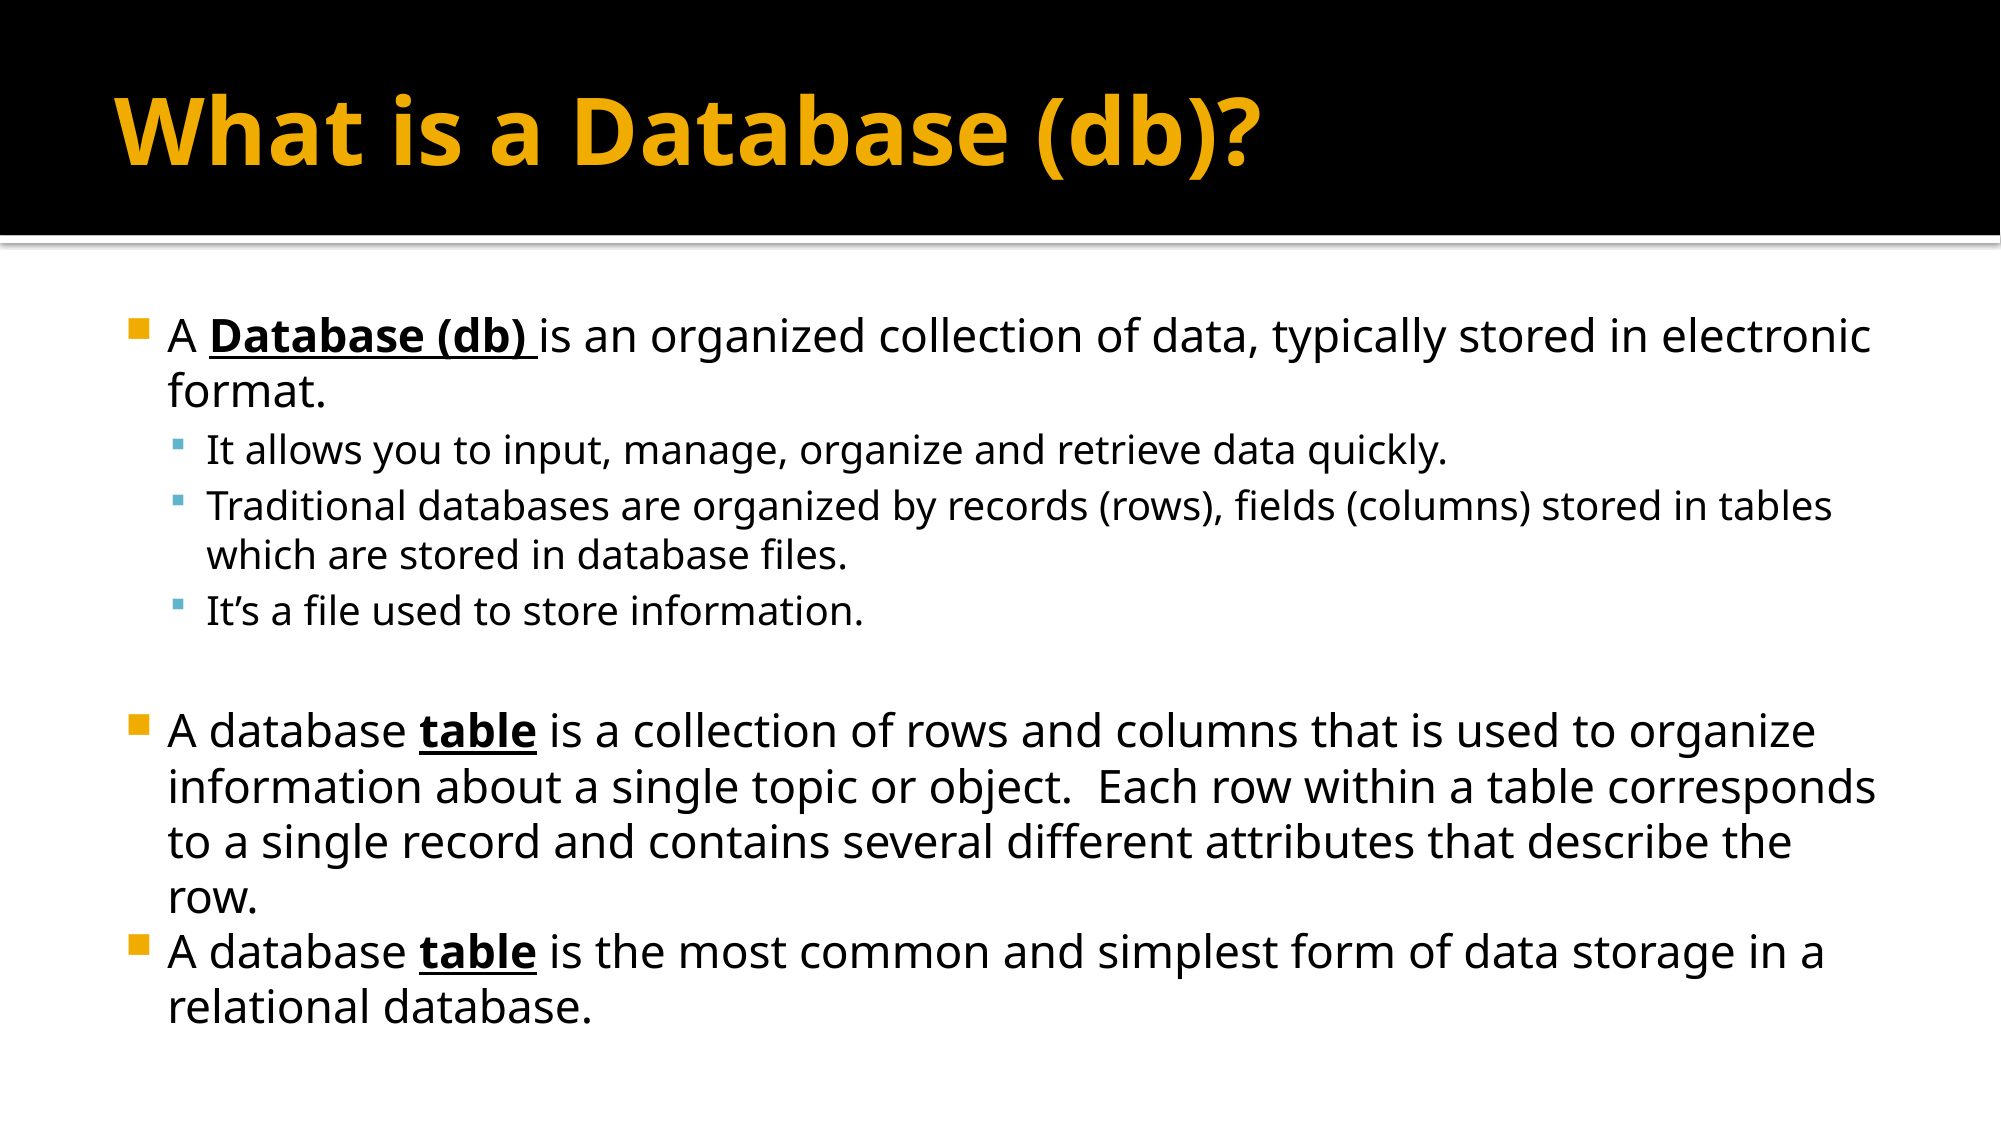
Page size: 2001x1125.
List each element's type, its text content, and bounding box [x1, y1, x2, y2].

title What is a Database (db)? [99, 25, 1900, 231]
list A Database (db) is an organized collection of data, typically stored in electronic format. It allows you to input, manage, organize and retrieve data quickly. Traditional databases are organized by records (rows), fields (columns) stored in tables which are stored in database files. It’s a file used to store information. A database table is a collection of rows and columns that is used to organize information about a single topic or object. Each row within a table corresponds to a single record and contains several different attributes that describe the row. A database table is the most common and simplest form of data storage in a relational database. [99, 291, 1900, 1050]
